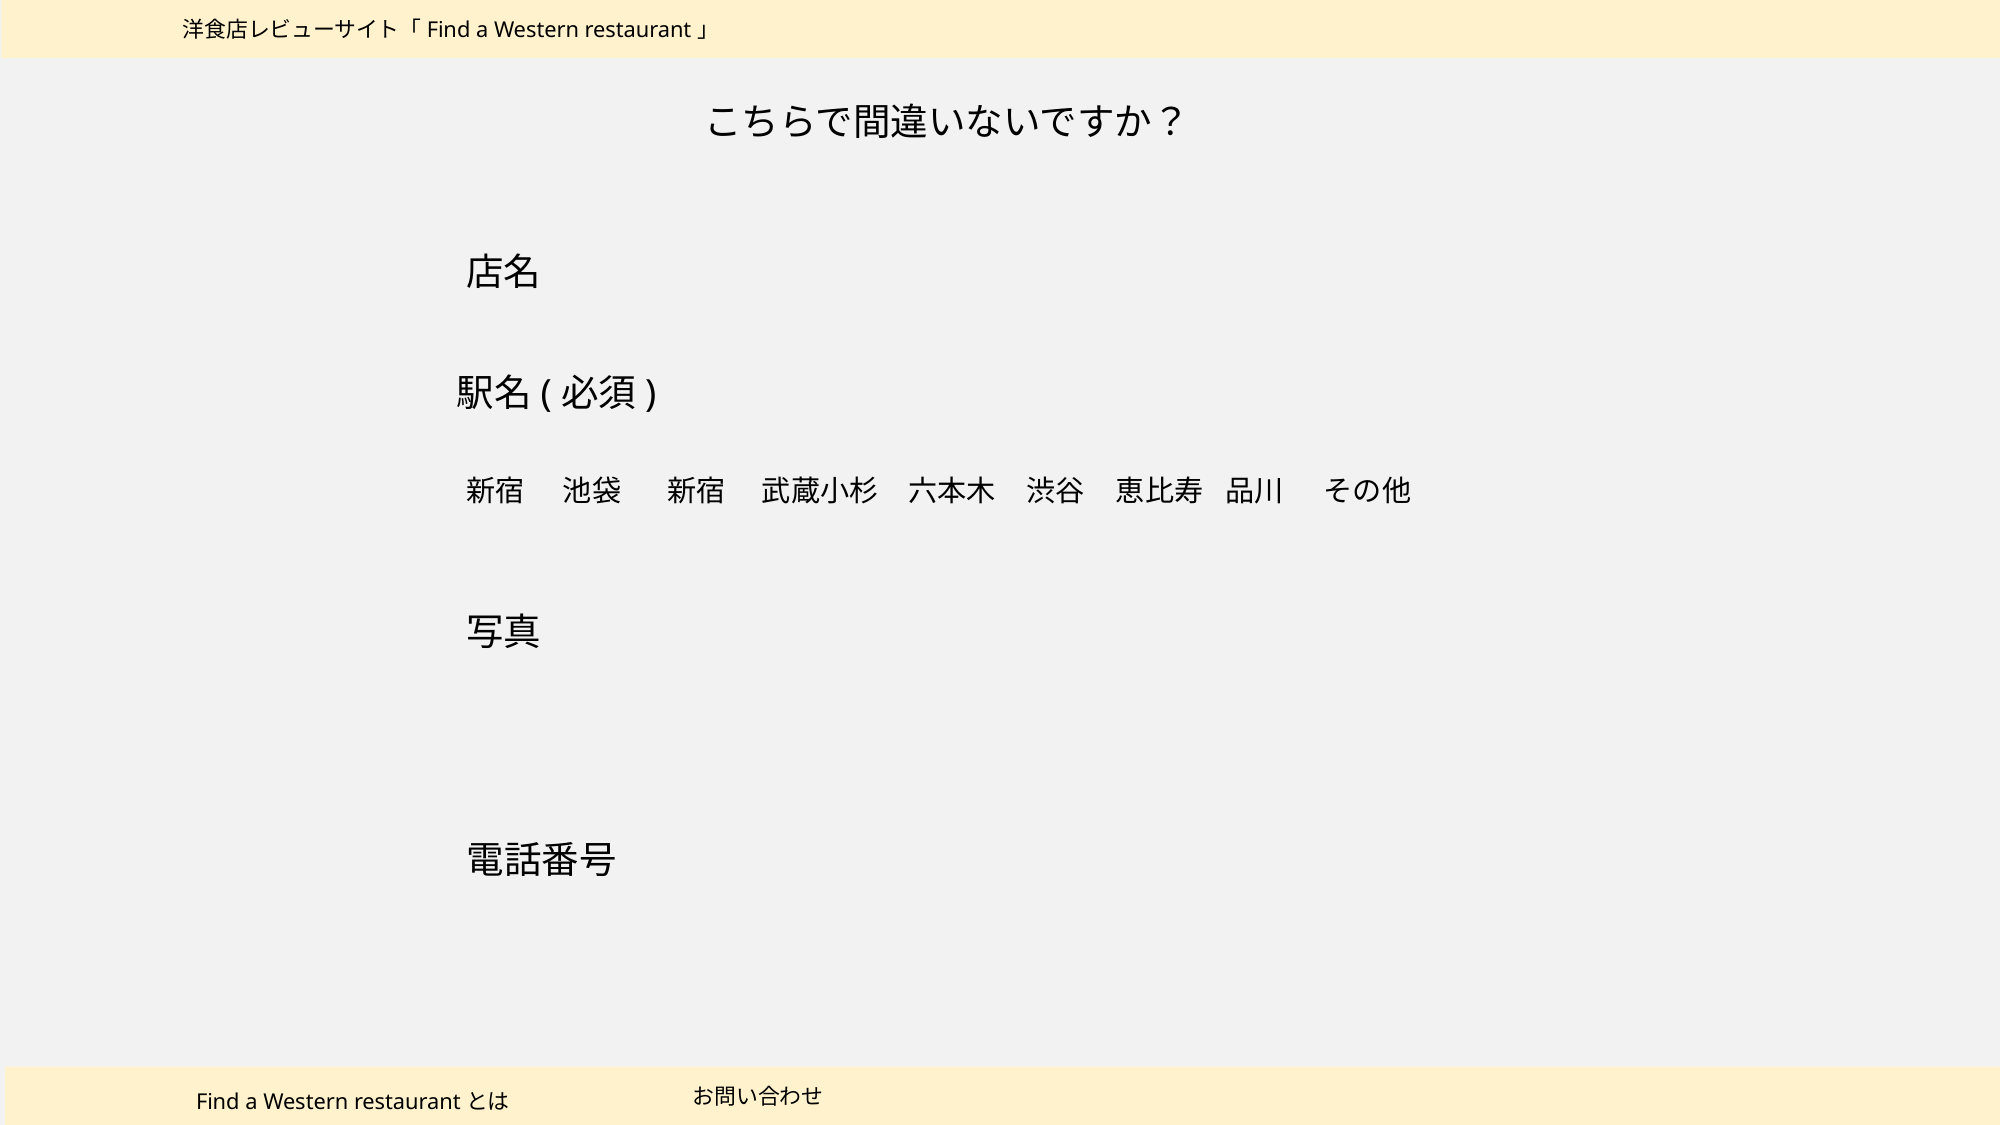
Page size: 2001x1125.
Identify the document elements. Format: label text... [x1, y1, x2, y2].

text_box 店名 [451, 240, 557, 300]
text_box 新宿 [451, 465, 540, 515]
text_box 武蔵小杉 [747, 465, 894, 515]
text_box 六本木 [894, 465, 1011, 515]
text_box 電話番号 [451, 828, 632, 889]
text_box その他 [1308, 465, 1427, 515]
text_box 恵比寿 [1101, 465, 1210, 515]
text_box 写真 [451, 600, 557, 661]
text_box [4, 1066, 2000, 1125]
text_box 洋食店レビューサイト「Find a Western restaurant」 [168, 8, 734, 50]
text_box 池袋 [548, 465, 637, 515]
text_box 駅名(必須) [441, 361, 671, 421]
text_box お問い合わせ [678, 1074, 839, 1116]
text_box [0, 0, 2000, 59]
text_box 渋谷 [1011, 465, 1101, 515]
text_box こちらで間違いないですか？ [689, 90, 1205, 151]
text_box 品川 [1210, 465, 1299, 515]
text_box Find a Western restaurantとは [181, 1080, 525, 1122]
text_box 新宿 [652, 465, 741, 515]
